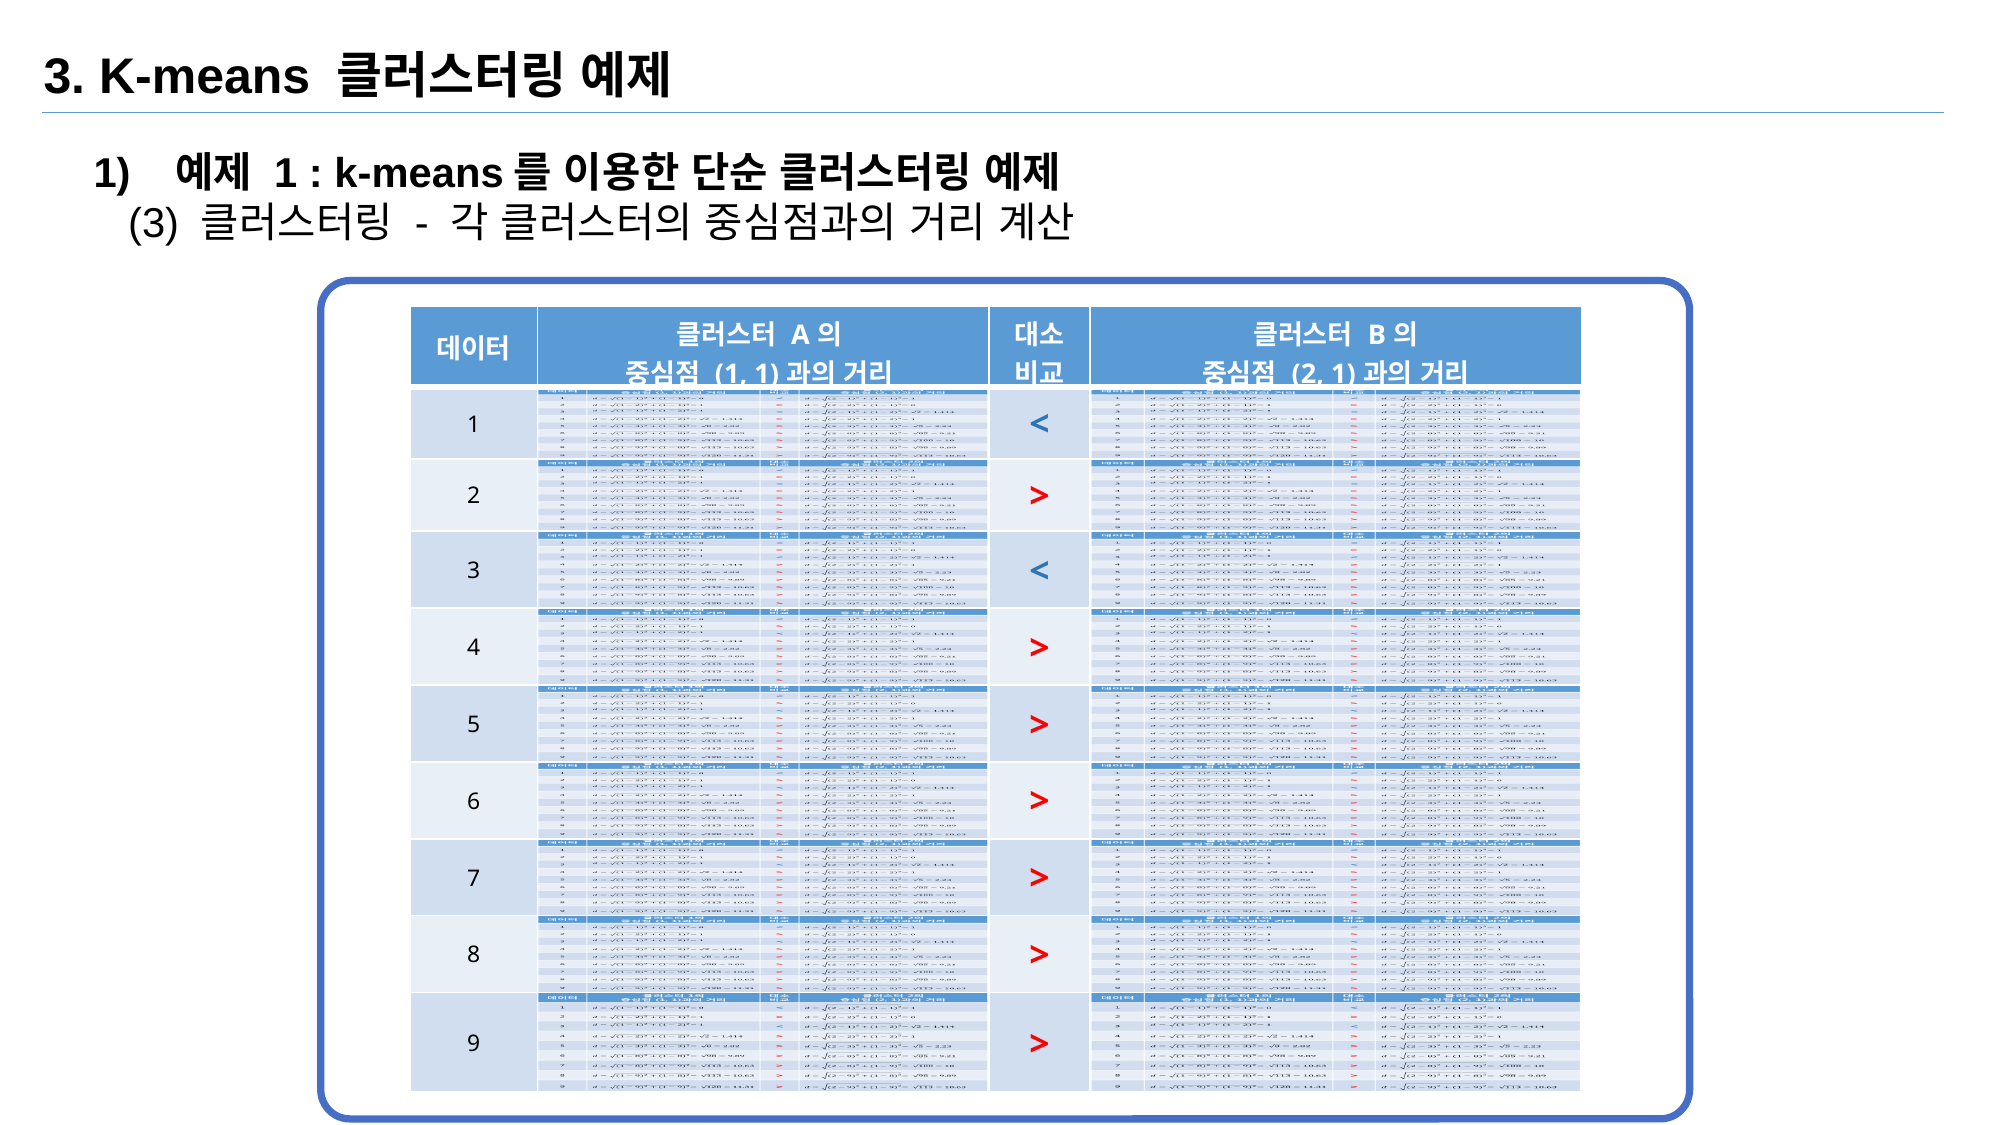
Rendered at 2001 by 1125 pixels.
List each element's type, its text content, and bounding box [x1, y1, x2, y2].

table_cell > [990, 840, 1089, 915]
table_cell [1091, 763, 1581, 838]
table_cell [1091, 840, 1581, 915]
table_cell [538, 686, 988, 761]
table_cell < [990, 532, 1089, 607]
table_cell [538, 460, 988, 530]
table_cell [538, 390, 988, 458]
text_box 1) 예제 1 : k-means를 이용한 단순 클러스터링 예제 (3) 클러스터링 - 각 클러스터의 중심점과의 거리 계산 [78, 138, 1452, 253]
table_cell > [990, 916, 1089, 992]
table_cell [1091, 993, 1581, 1091]
text_box 3. K-means 클러스터링 예제 [28, 36, 2000, 112]
table_cell [1091, 532, 1581, 607]
table_cell 4 [411, 609, 537, 684]
table_cell [1091, 916, 1581, 992]
text_box [319, 279, 1691, 1120]
table_cell > [990, 609, 1089, 684]
table_header 클러스터 B의 중심점 (2, 1)과의 거리 [1091, 307, 1581, 384]
table_header 클러스터 A의 중심점 (1, 1)과의 거리 [538, 307, 988, 384]
table_cell 3 [411, 532, 537, 607]
table_cell > [990, 763, 1089, 838]
table_cell > [990, 993, 1089, 1091]
table_cell 8 [411, 916, 537, 992]
table_cell [538, 763, 988, 838]
table_cell [538, 609, 988, 684]
table_cell [1091, 460, 1581, 530]
table_cell 5 [411, 686, 537, 761]
table_cell [538, 993, 988, 1091]
table_header 데이터 [411, 307, 537, 384]
table_cell 6 [411, 763, 537, 838]
table_cell < [990, 390, 1089, 458]
table_cell [538, 840, 988, 915]
table_cell [1091, 390, 1581, 458]
table_cell [538, 916, 988, 992]
table_cell 1 [411, 390, 537, 458]
table_cell 9 [411, 993, 537, 1091]
table_cell [1091, 686, 1581, 761]
table_cell [1091, 609, 1581, 684]
table_cell [538, 532, 988, 607]
table_cell > [990, 460, 1089, 530]
table_cell 7 [411, 840, 537, 915]
text_box [320, 229, 1671, 301]
table_cell 2 [411, 460, 537, 530]
table_cell > [990, 686, 1089, 761]
table_header 대소 비교 [990, 307, 1089, 384]
